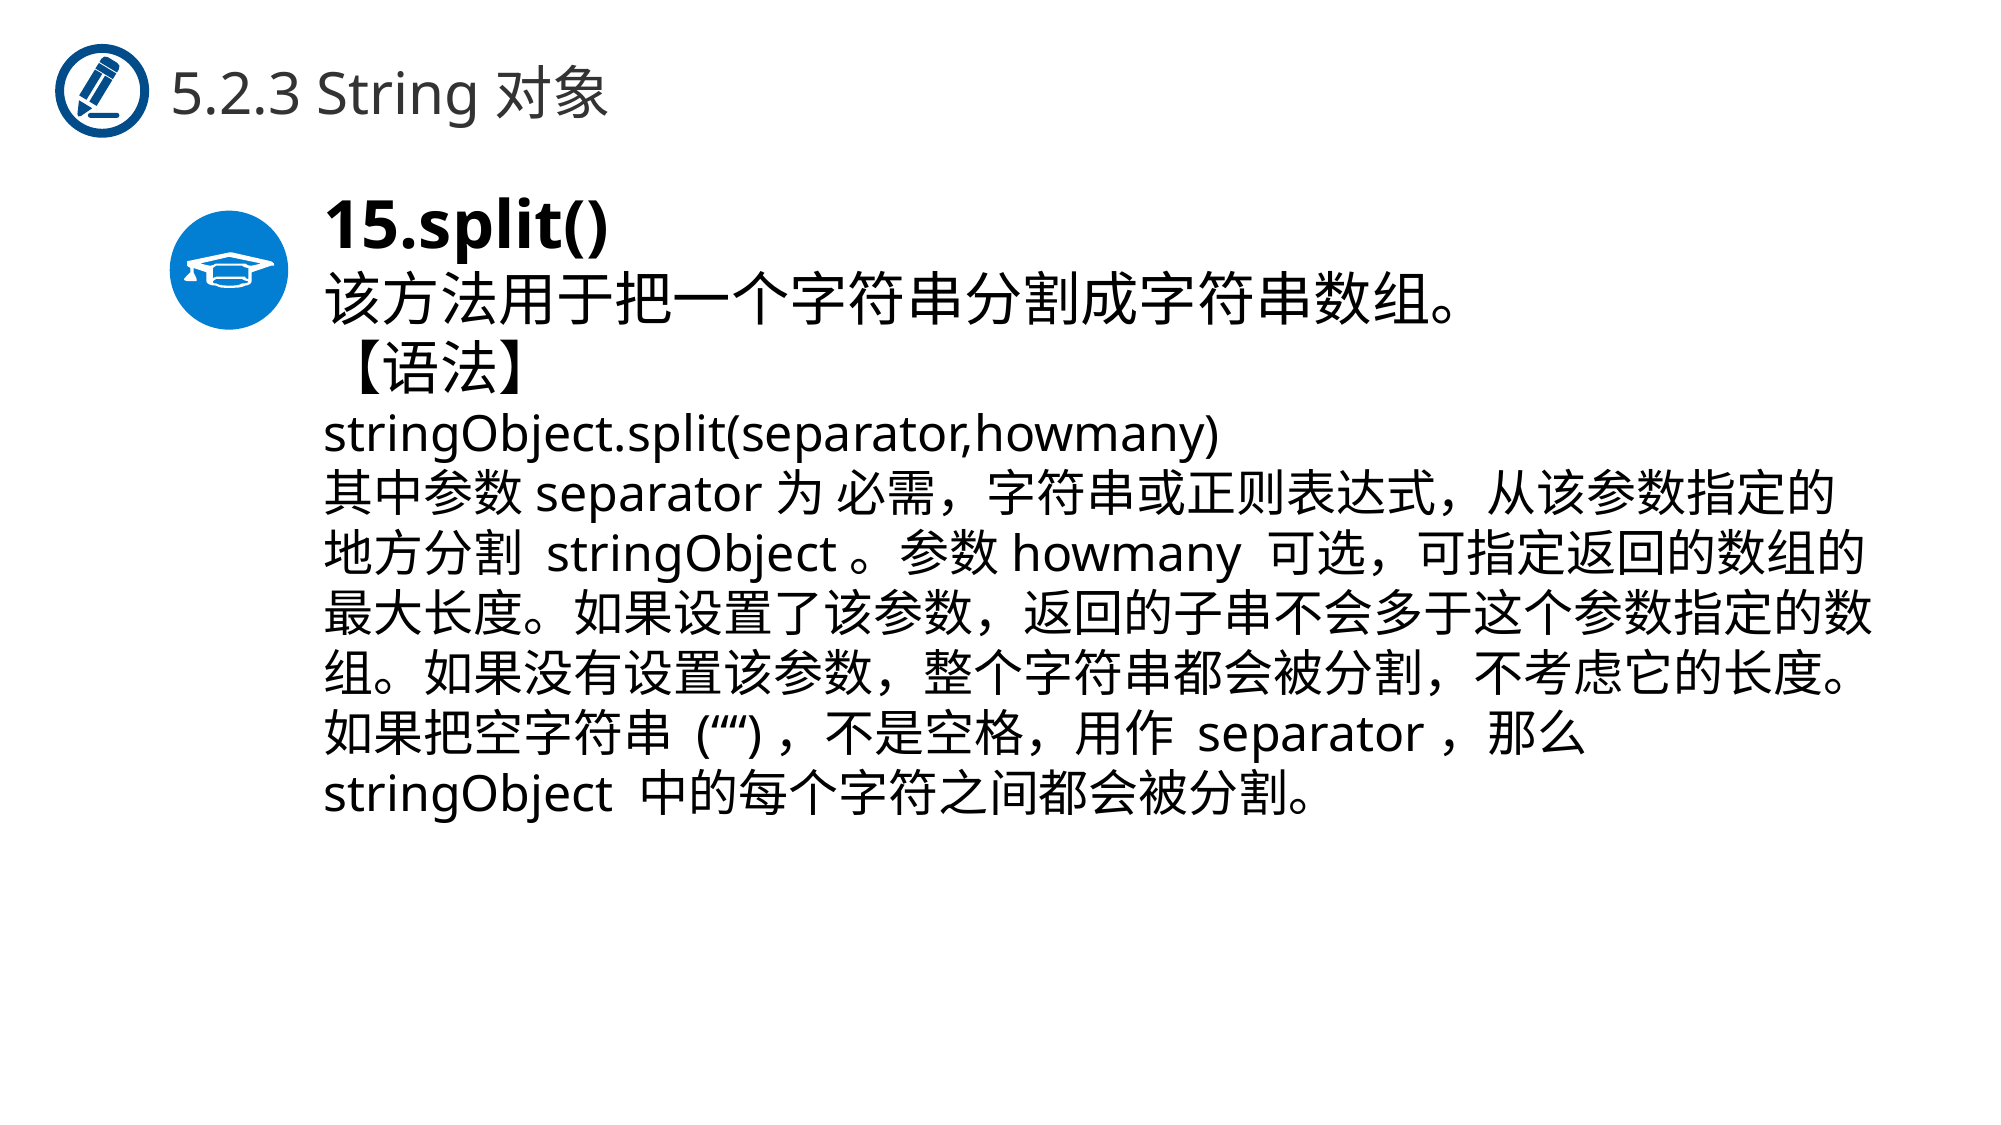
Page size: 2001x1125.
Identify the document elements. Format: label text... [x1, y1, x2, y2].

text_box 5.2.3 String对象 [150, 46, 631, 137]
text_box [55, 43, 150, 138]
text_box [169, 181, 1877, 1078]
